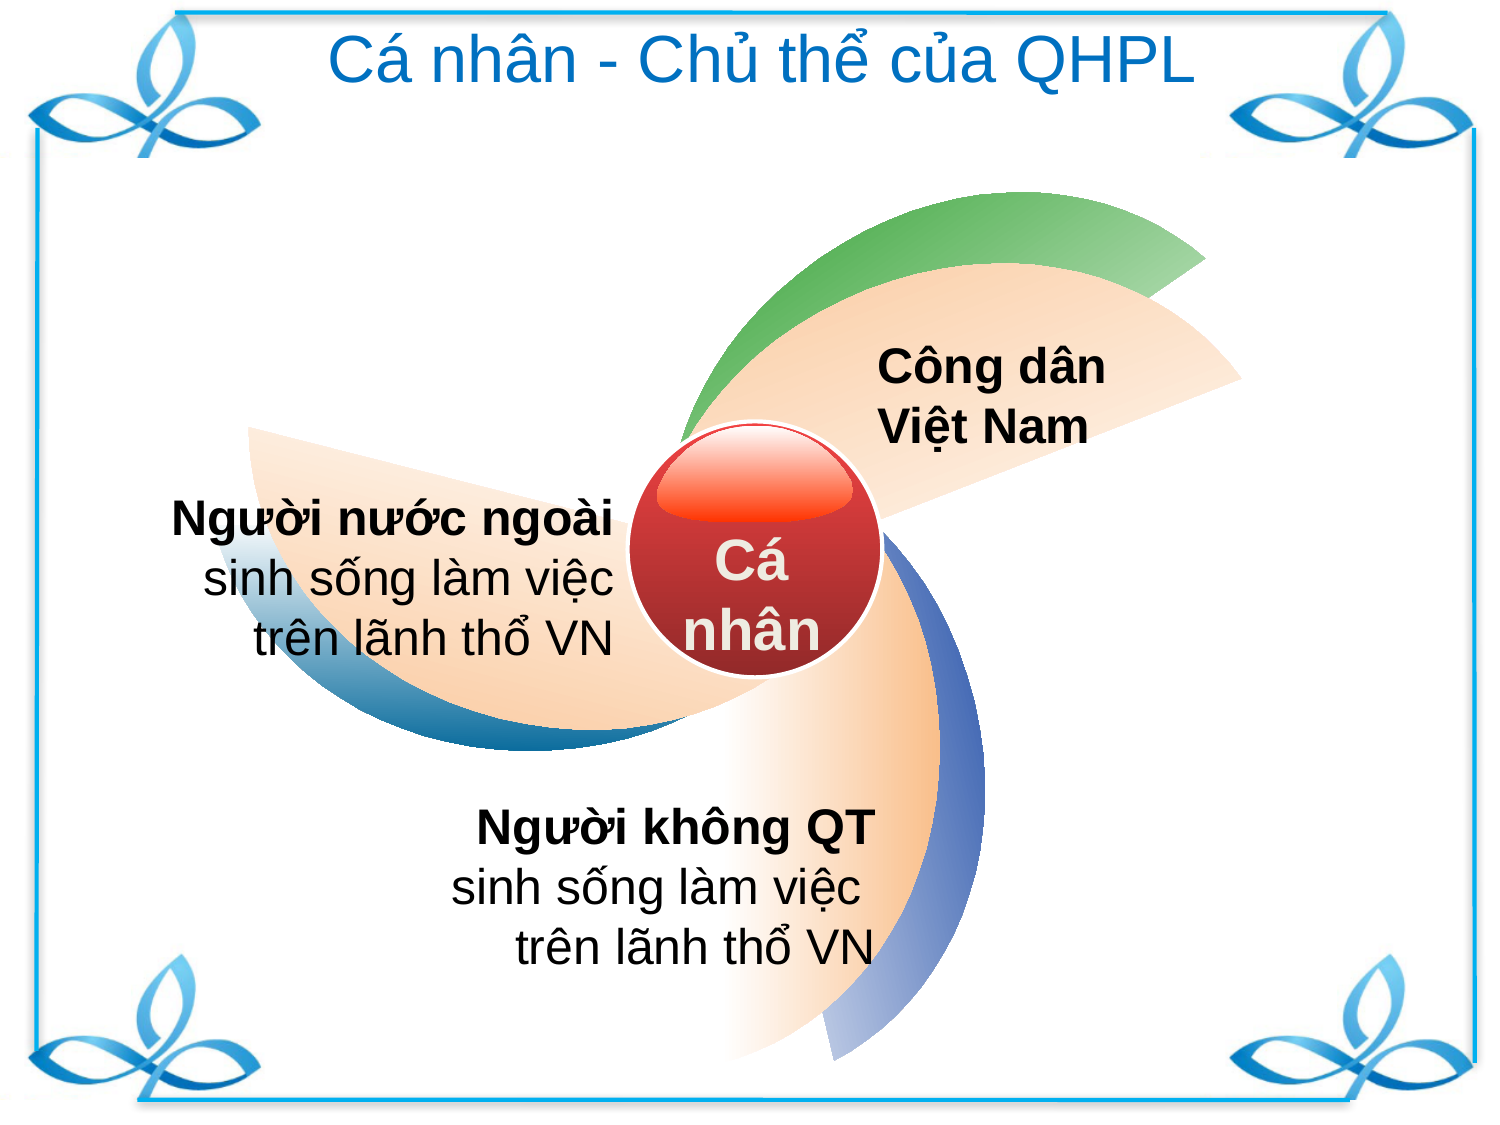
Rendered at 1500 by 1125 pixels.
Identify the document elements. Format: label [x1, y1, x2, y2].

text_box [627, 421, 883, 678]
text_box [566, 238, 1478, 503]
text_box [419, 408, 978, 1064]
text_box [124, 477, 843, 752]
text_box [0, 0, 1488, 1101]
